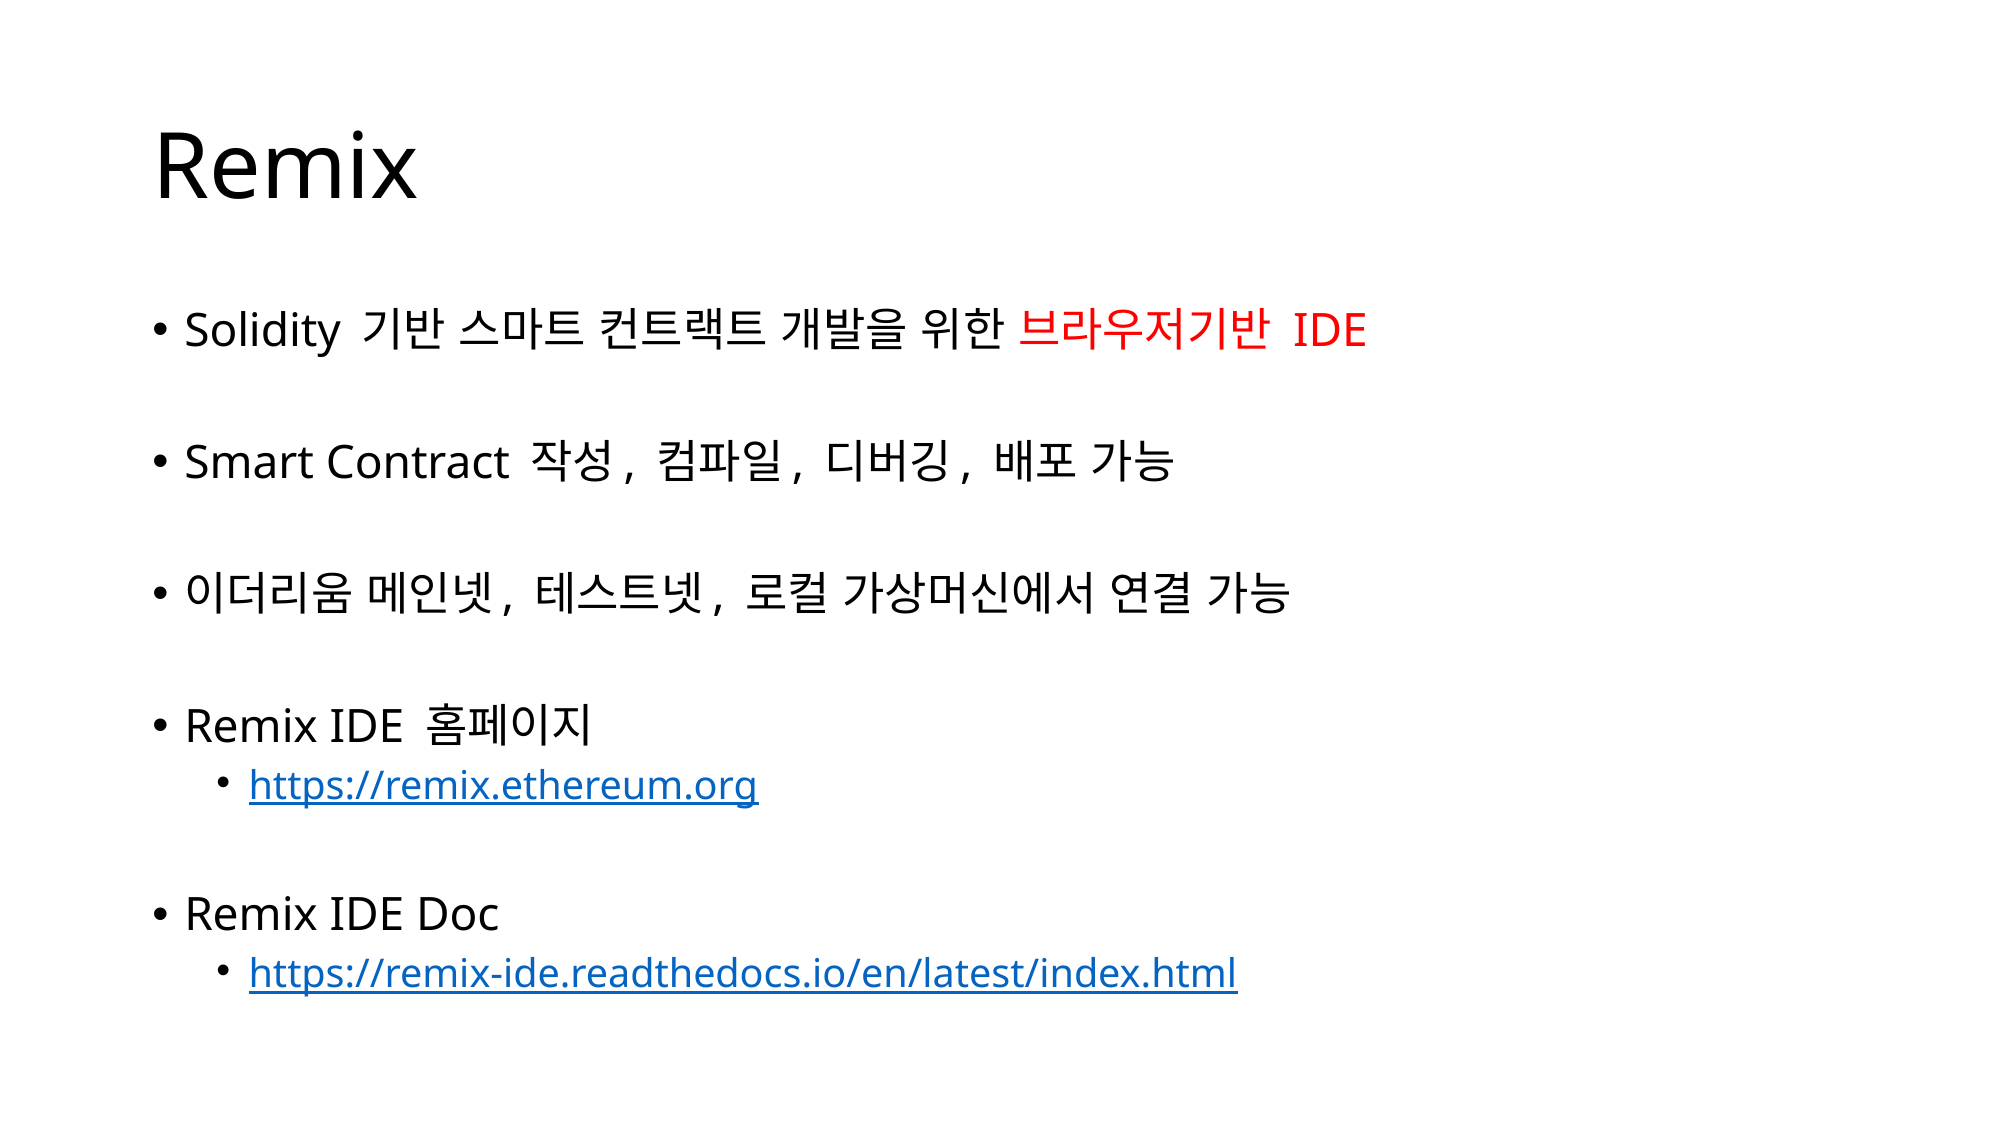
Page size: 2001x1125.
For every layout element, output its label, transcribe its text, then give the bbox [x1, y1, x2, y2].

list Solidity 기반 스마트 컨트랙트 개발을 위한 브라우저기반 IDE Smart Contract 작성, 컴파일, 디버깅, 배포 가능 이더리움 메인넷, 테스트넷, 로컬 가상머신에서 연결 가능 Remix IDE 홈페이지 https://remix.ethereum.org Remix IDE Doc https://remix-ide.readthedocs.io/en/latest/index.html [137, 299, 1863, 1014]
title Remix [137, 59, 1863, 278]
